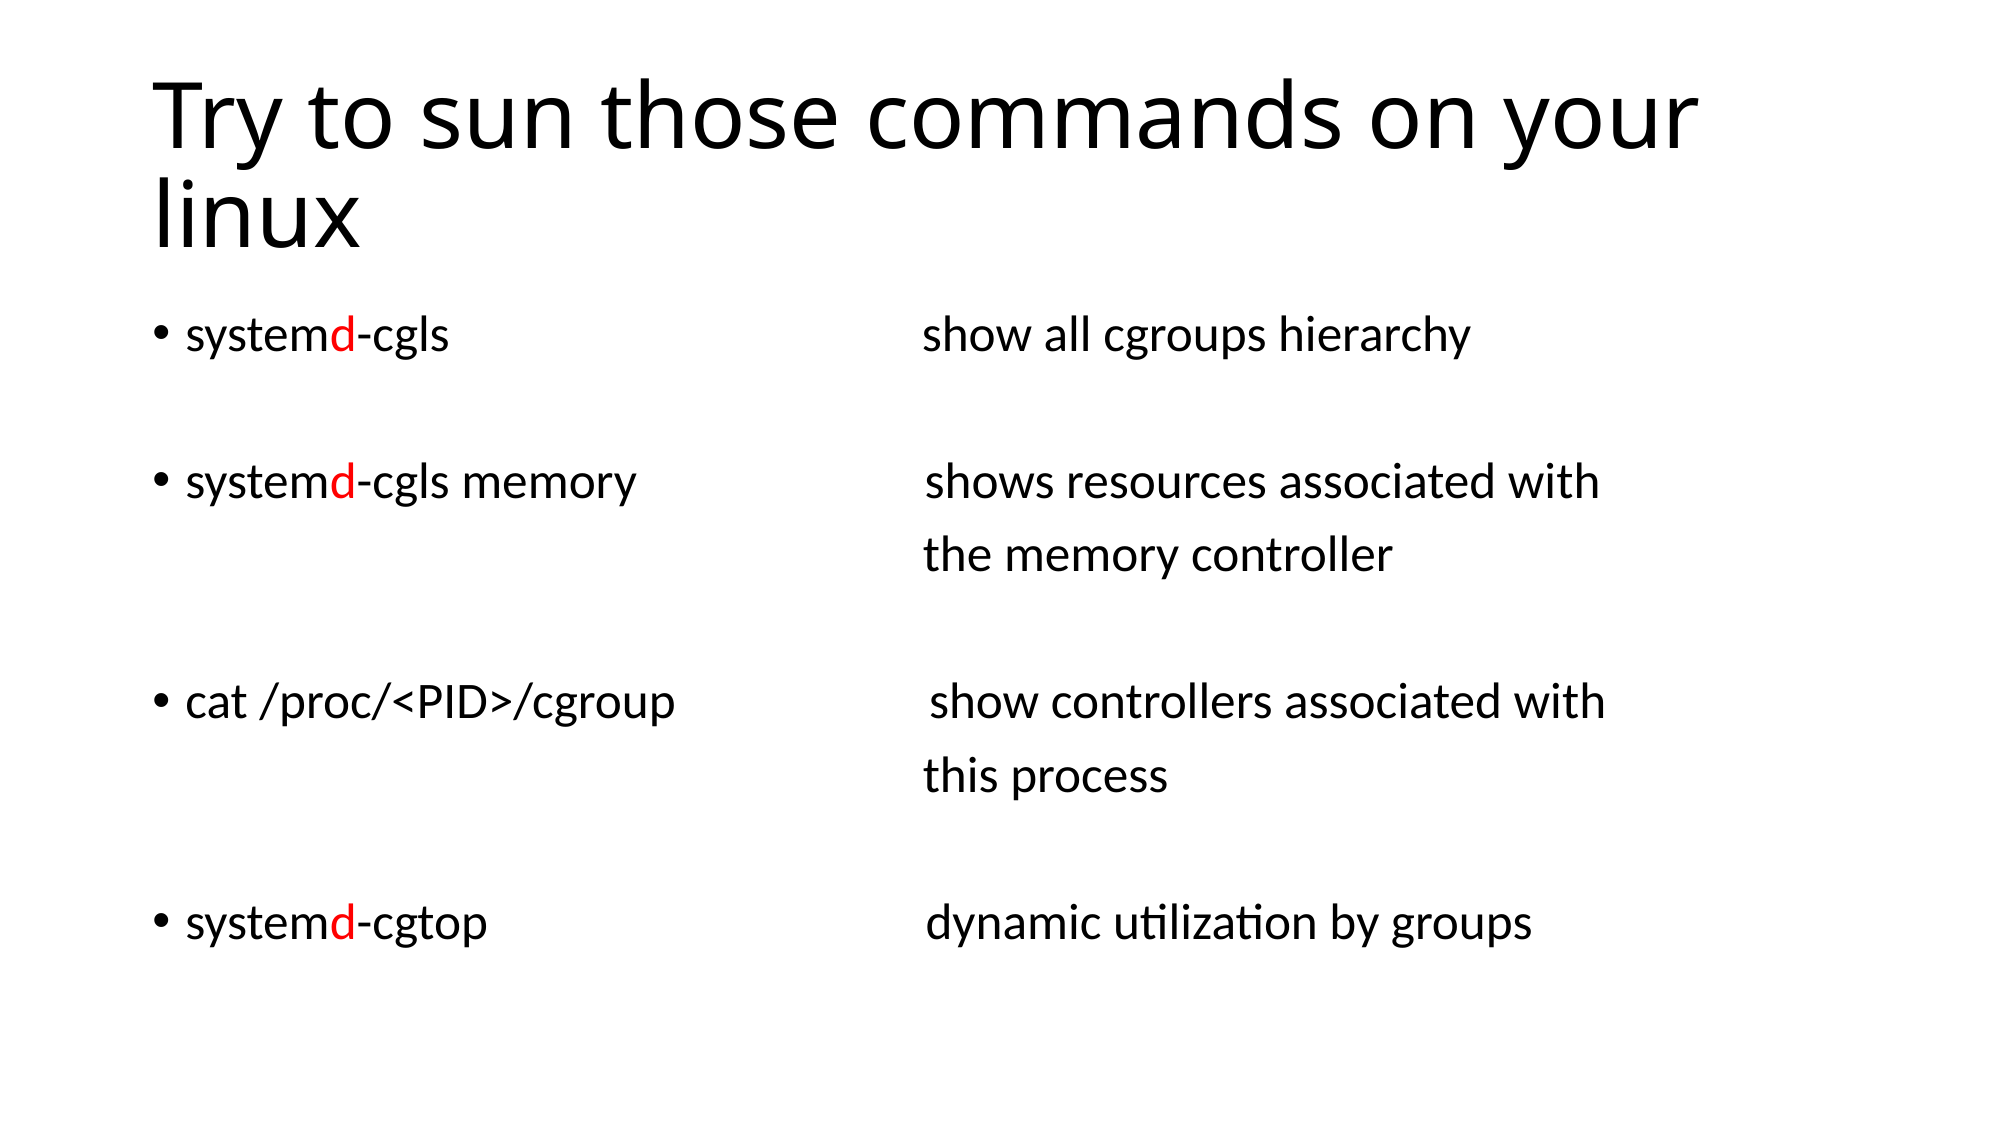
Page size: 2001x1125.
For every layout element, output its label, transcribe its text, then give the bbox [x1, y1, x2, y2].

title Try to sun those commands on your linux [137, 59, 1863, 278]
list systemd-cgls show all cgroups hierarchy systemd-cgls memory shows resources associated with the memory controller cat /proc/<PID>/cgroup show controllers associated with this process systemd-cgtop dynamic utilization by groups [137, 299, 1863, 1014]
